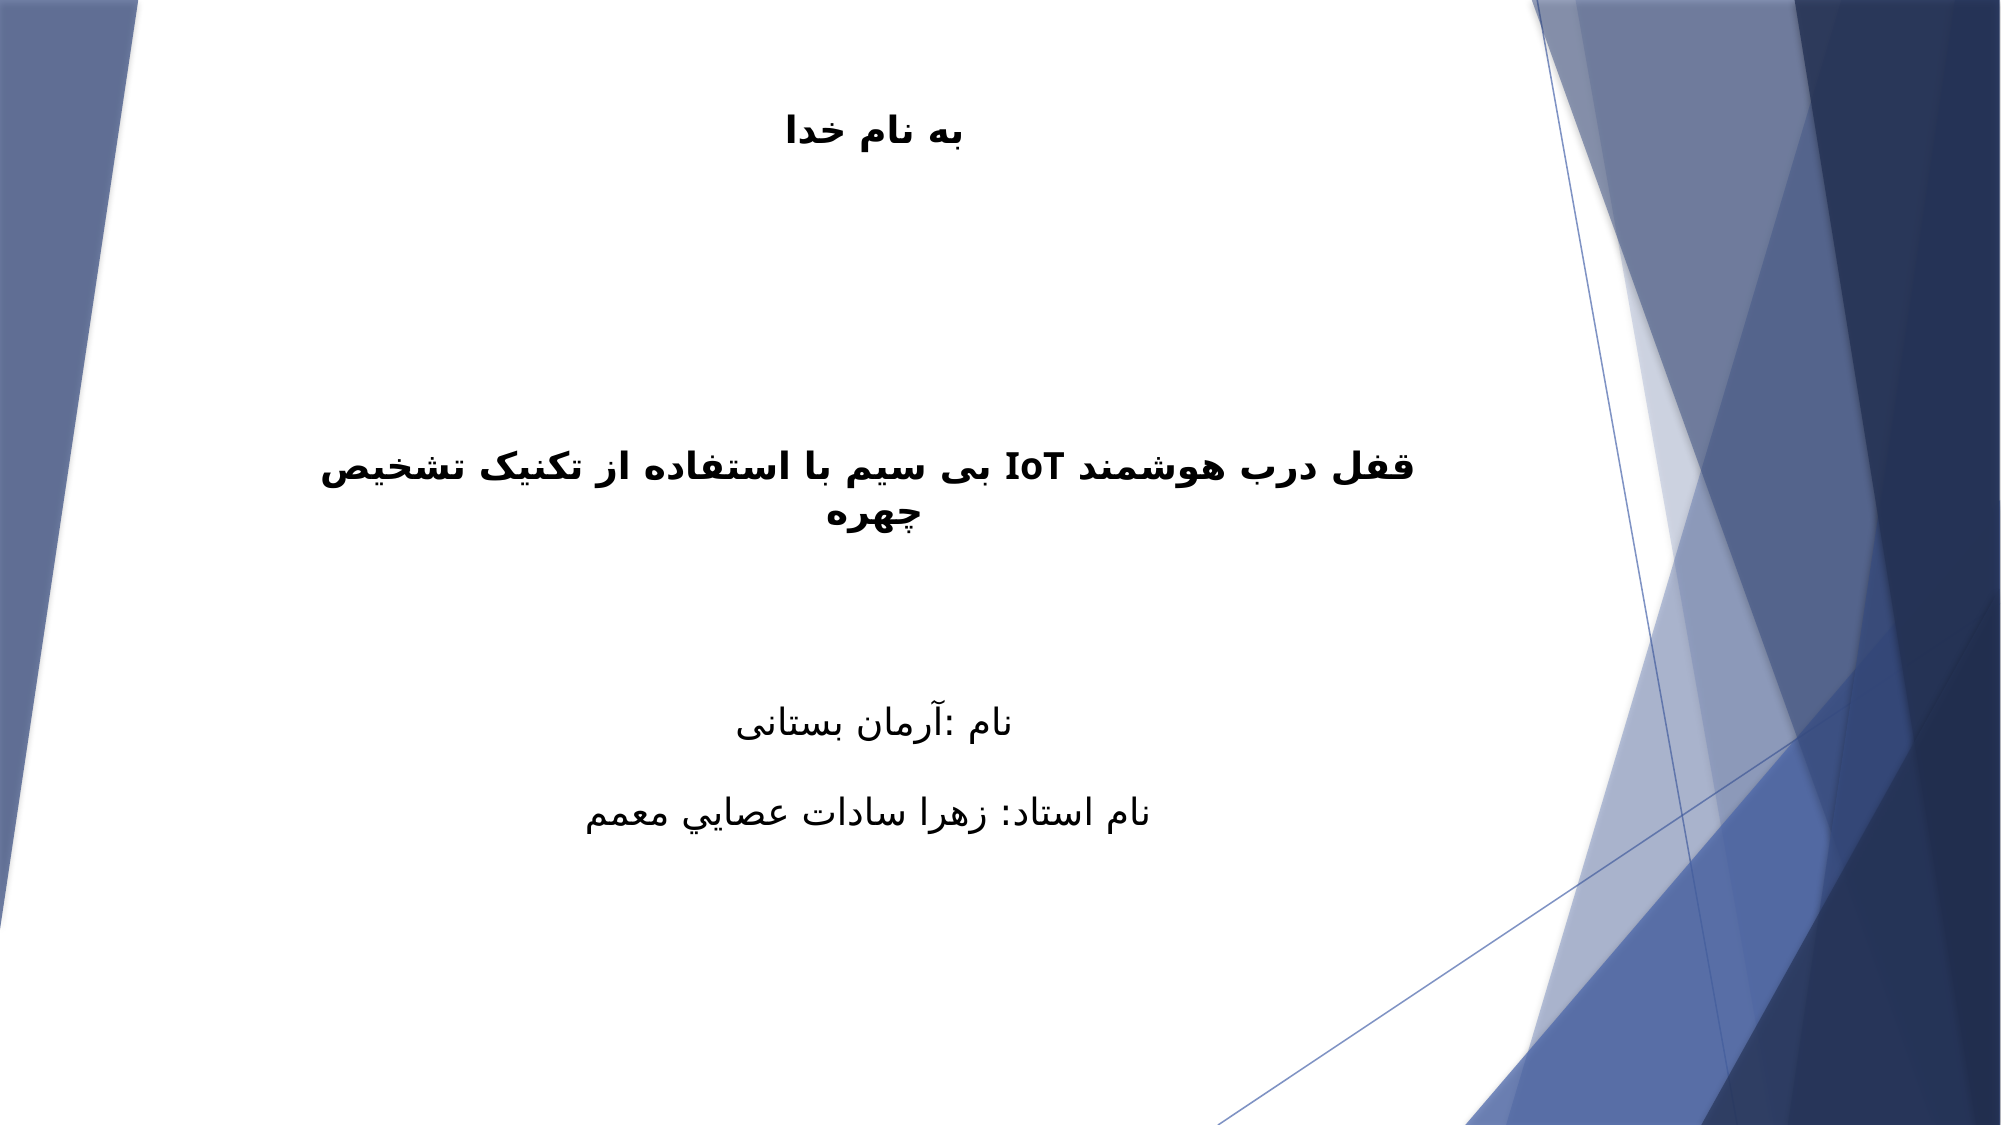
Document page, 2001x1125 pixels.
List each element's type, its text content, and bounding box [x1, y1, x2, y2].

text_box نام :آرمان بستانی نام استاد: زهرا سادات عصايي معمم [525, 690, 1212, 931]
text_box به نام خدا [394, 98, 1342, 159]
text_box قفل درب هوشمند IoT بی سیم با استفاده از تکنیک تشخیص چهره [271, 434, 1465, 539]
